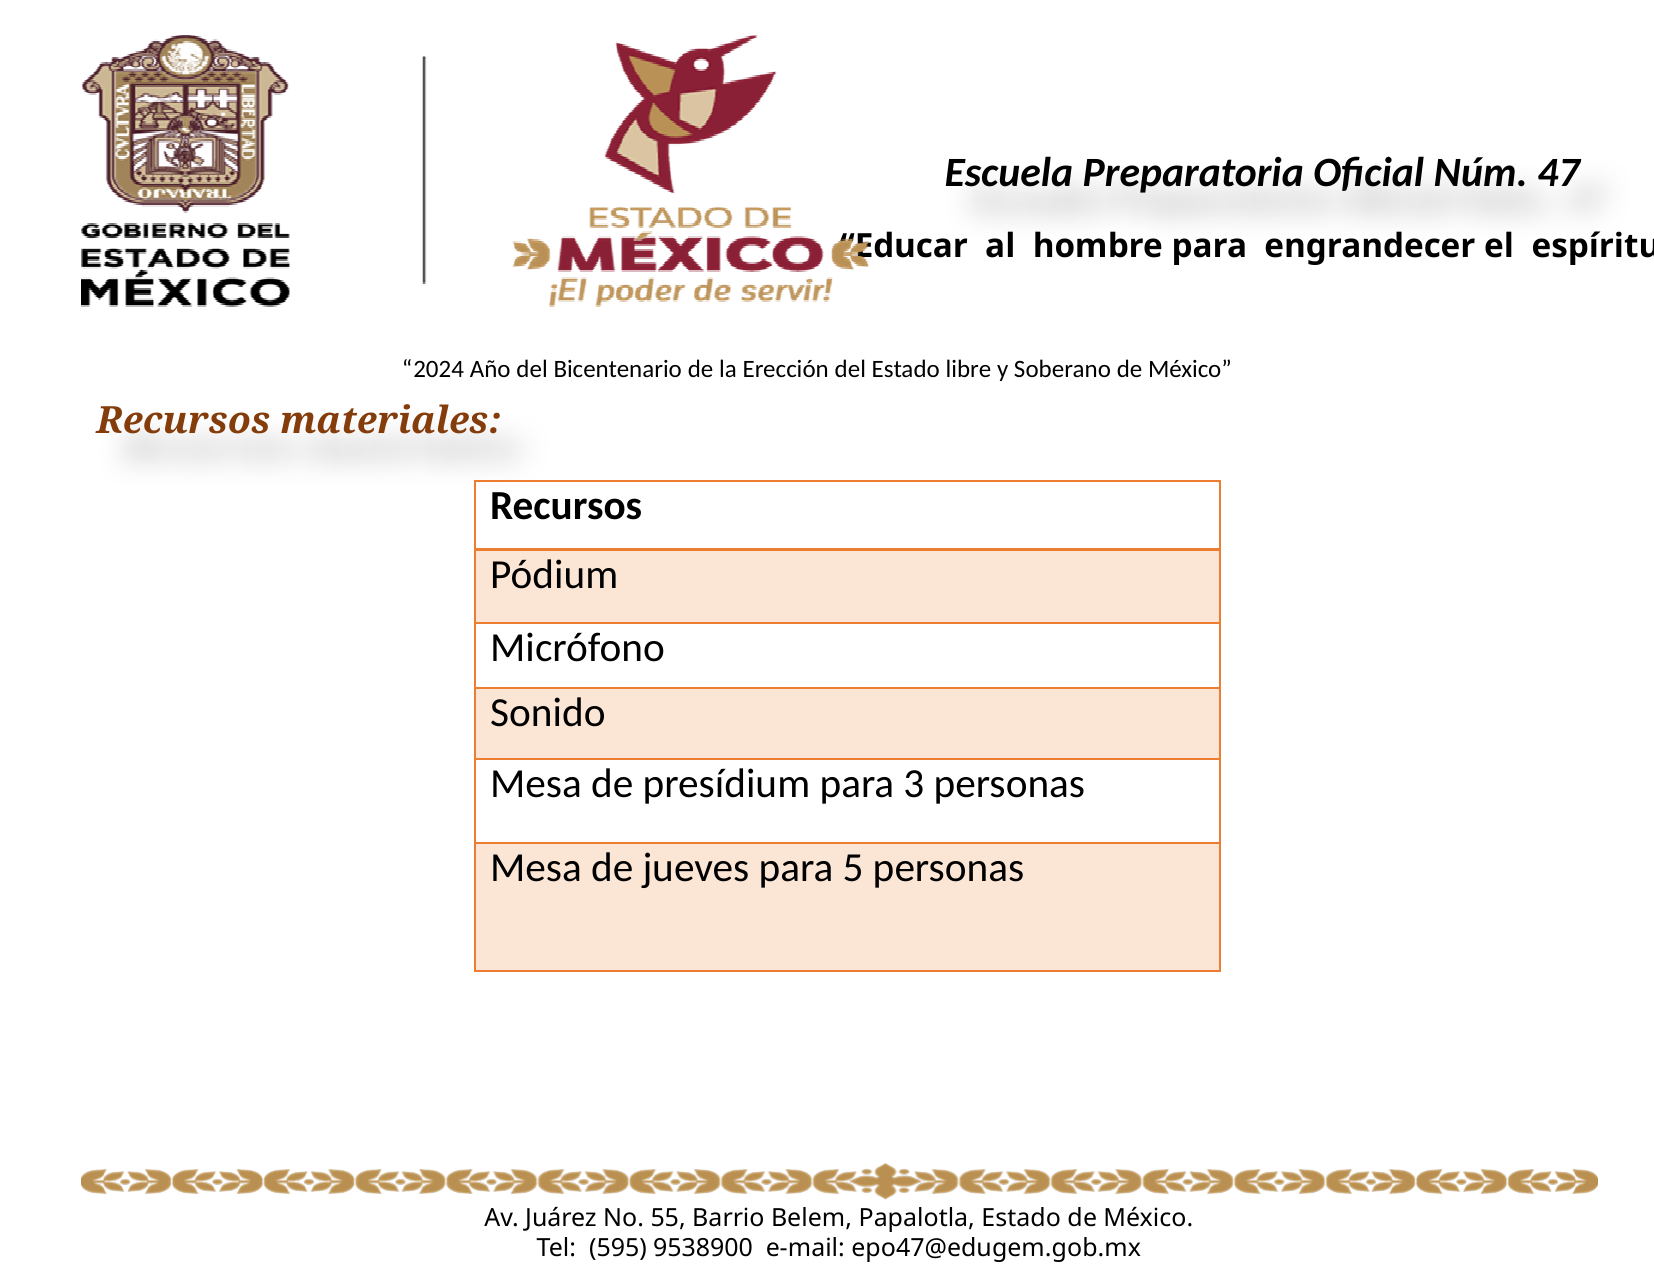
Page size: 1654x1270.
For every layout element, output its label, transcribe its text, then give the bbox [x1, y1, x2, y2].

table_cell Micrófono [476, 624, 1219, 687]
picture [81, 1161, 1598, 1201]
table_cell Sonido [476, 689, 1219, 758]
text_box “2024 Año del Bicentenario de la Erección del Estado libre y Soberano de México” [156, 344, 1498, 391]
text_box Escuela Preparatoria Oficial Núm. 47 [869, 136, 1654, 204]
text_box Recursos materiales: [81, 388, 1191, 499]
text_box Av. Juárez No. 55, Barrio Belem, Papalotla, Estado de México. Tel: (595) 9538900 e-mail: epo47@edugem.gob.mx [1, 1193, 1654, 1269]
table_cell Mesa de jueves para 5 personas [476, 844, 1219, 970]
table_cell Pódium [476, 551, 1219, 622]
table_cell Mesa de presídium para 3 personas [476, 760, 1219, 842]
table_header Recursos [476, 482, 1219, 548]
picture [81, 35, 869, 307]
text_box “Educar al hombre para engrandecer el espíritu” [869, 248, 1654, 273]
